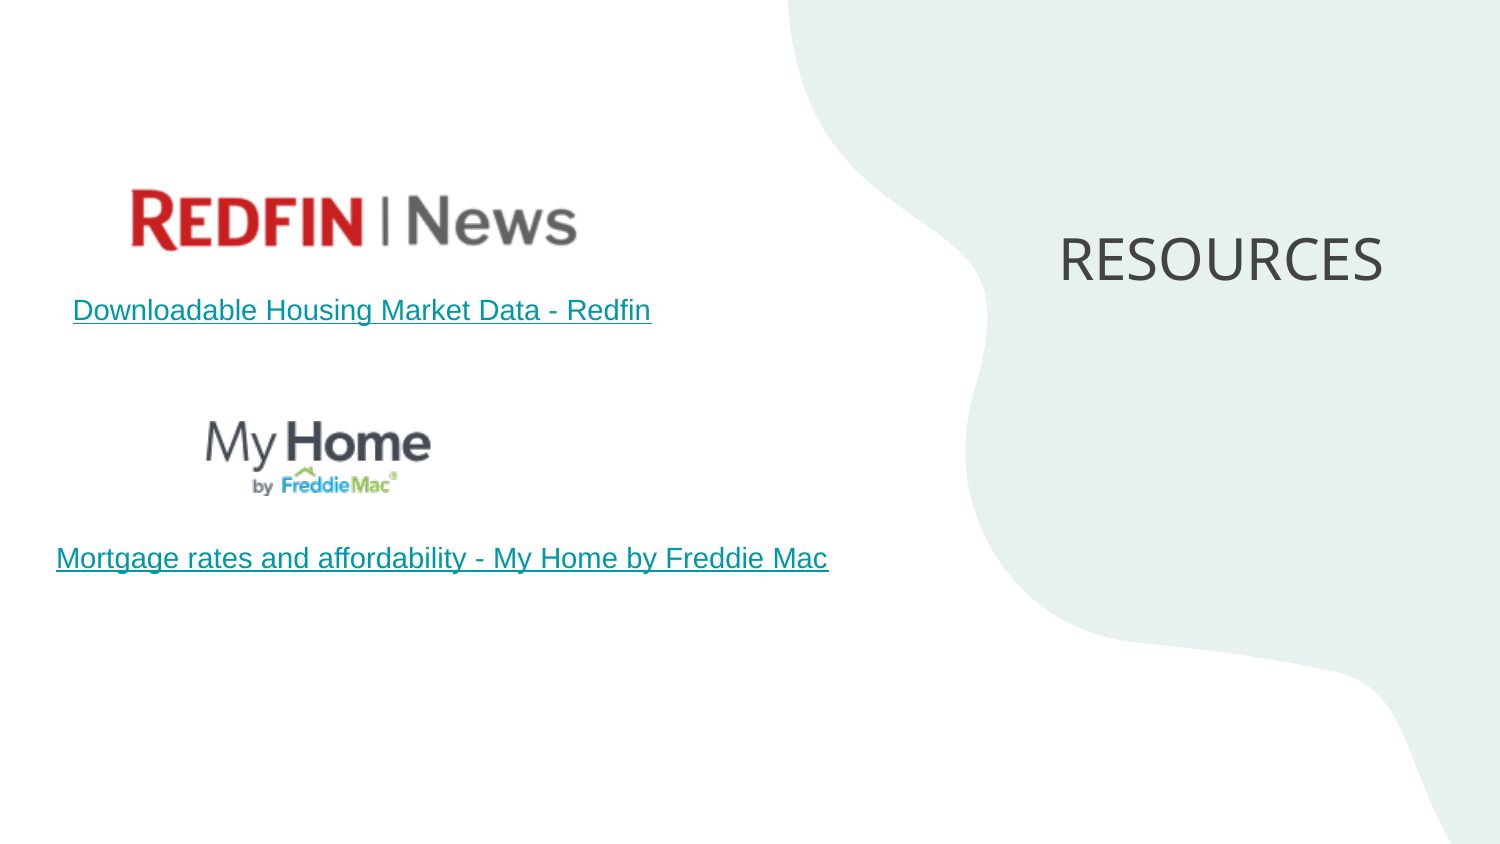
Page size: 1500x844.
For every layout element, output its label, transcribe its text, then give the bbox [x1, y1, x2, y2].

text_box Downloadable Housing Market Data - Redfin [57, 284, 946, 334]
title RESOURCES [774, 207, 1400, 355]
picture [204, 421, 440, 496]
text_box Mortgage rates and affordability - My Home by Freddie Mac [41, 531, 929, 582]
picture [119, 170, 589, 271]
